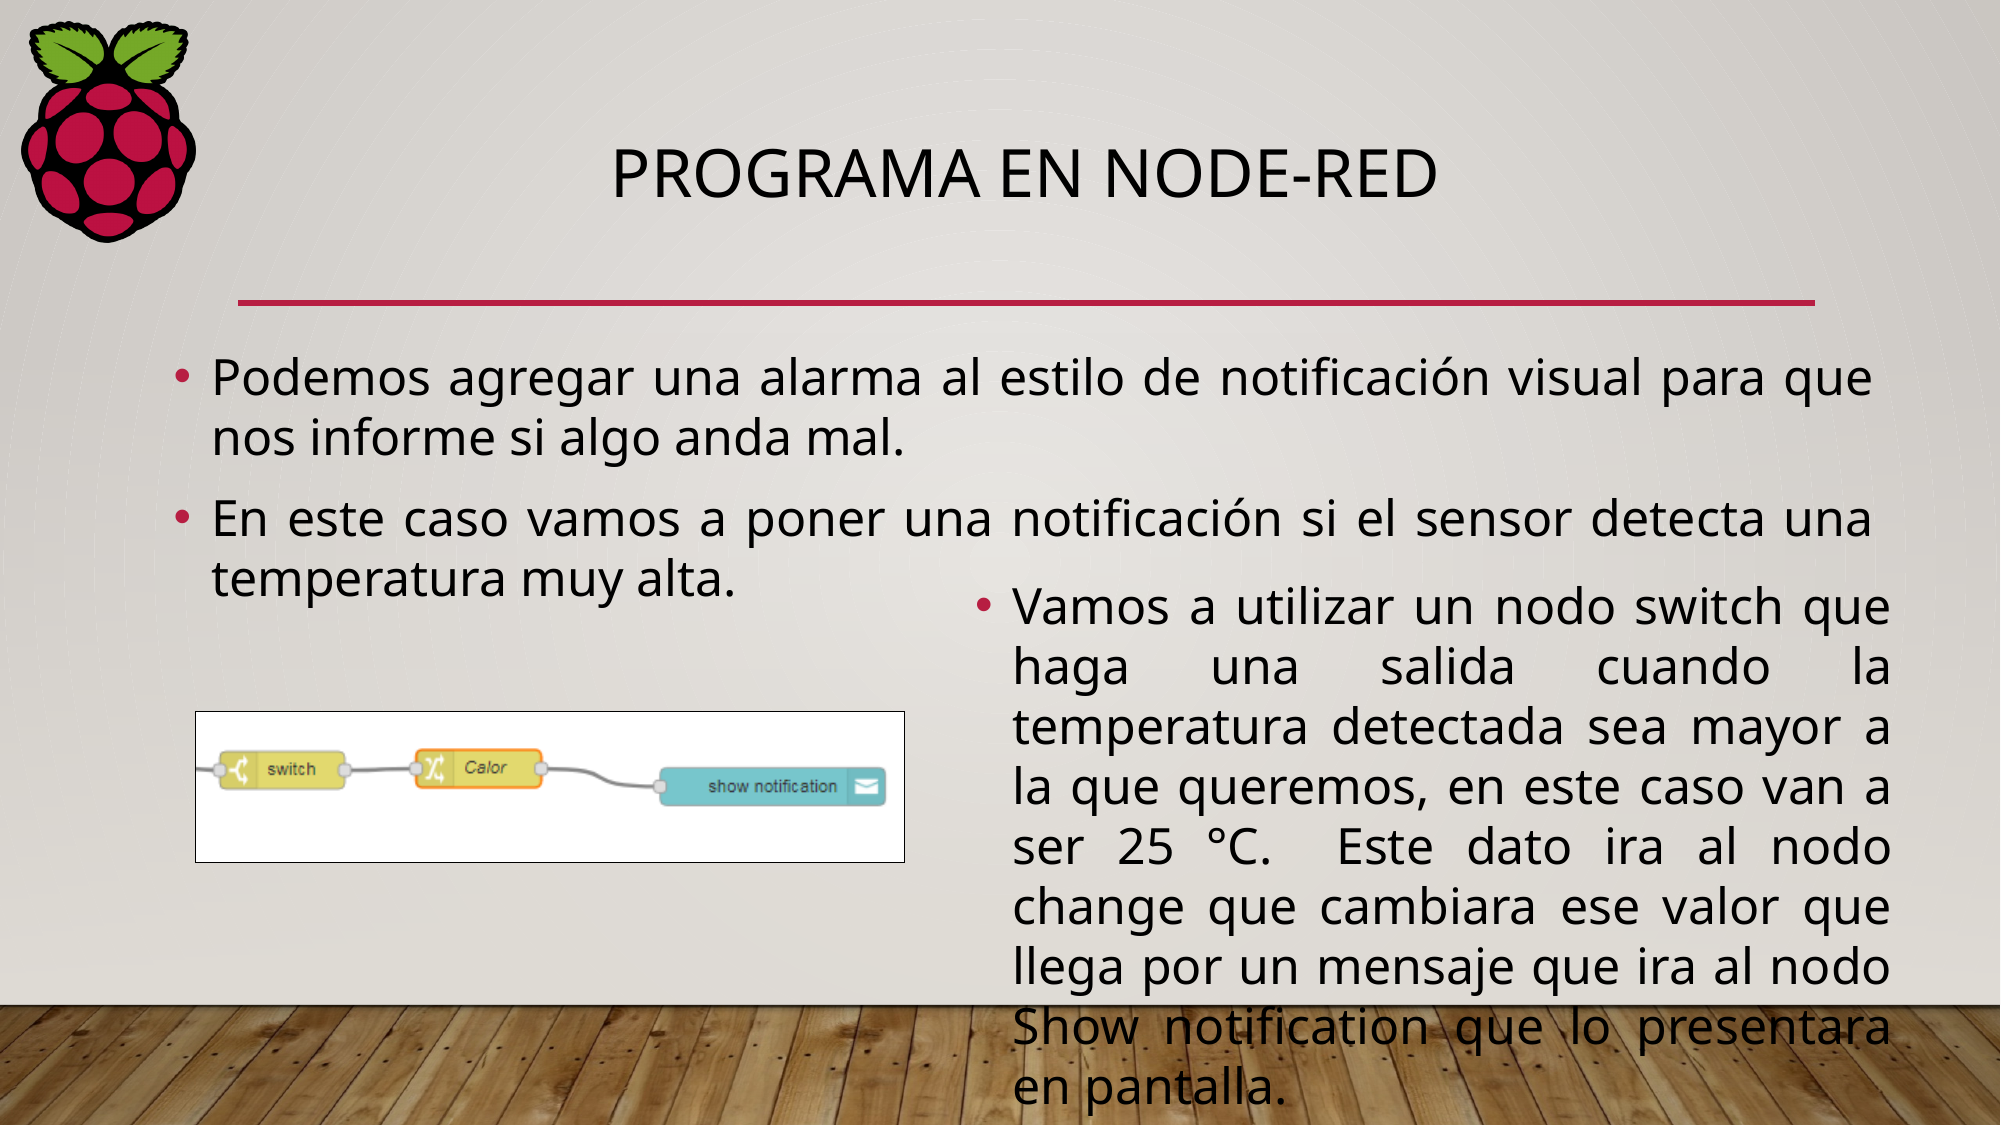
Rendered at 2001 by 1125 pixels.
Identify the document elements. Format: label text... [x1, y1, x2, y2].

picture [0, 1005, 2000, 1125]
text_box Vamos a utilizar un nodo switch que haga una salida cuando la temperatura detectada sea mayor a la que queremos, en este caso van a ser 25 °C. Este dato ira al nodo change que cambiara ese valor que llega por un mensaje que ira al nodo Show notification que lo presentara en pantalla. [960, 567, 1908, 1122]
text_box Podemos agregar una alarma al estilo de notificación visual para que nos informe si algo anda mal. En este caso vamos a poner una notificación si el sensor detecta una temperatura muy alta. [158, 337, 1890, 614]
picture [195, 710, 905, 863]
title Programa en node-red [238, 131, 1814, 243]
picture [21, 20, 196, 243]
